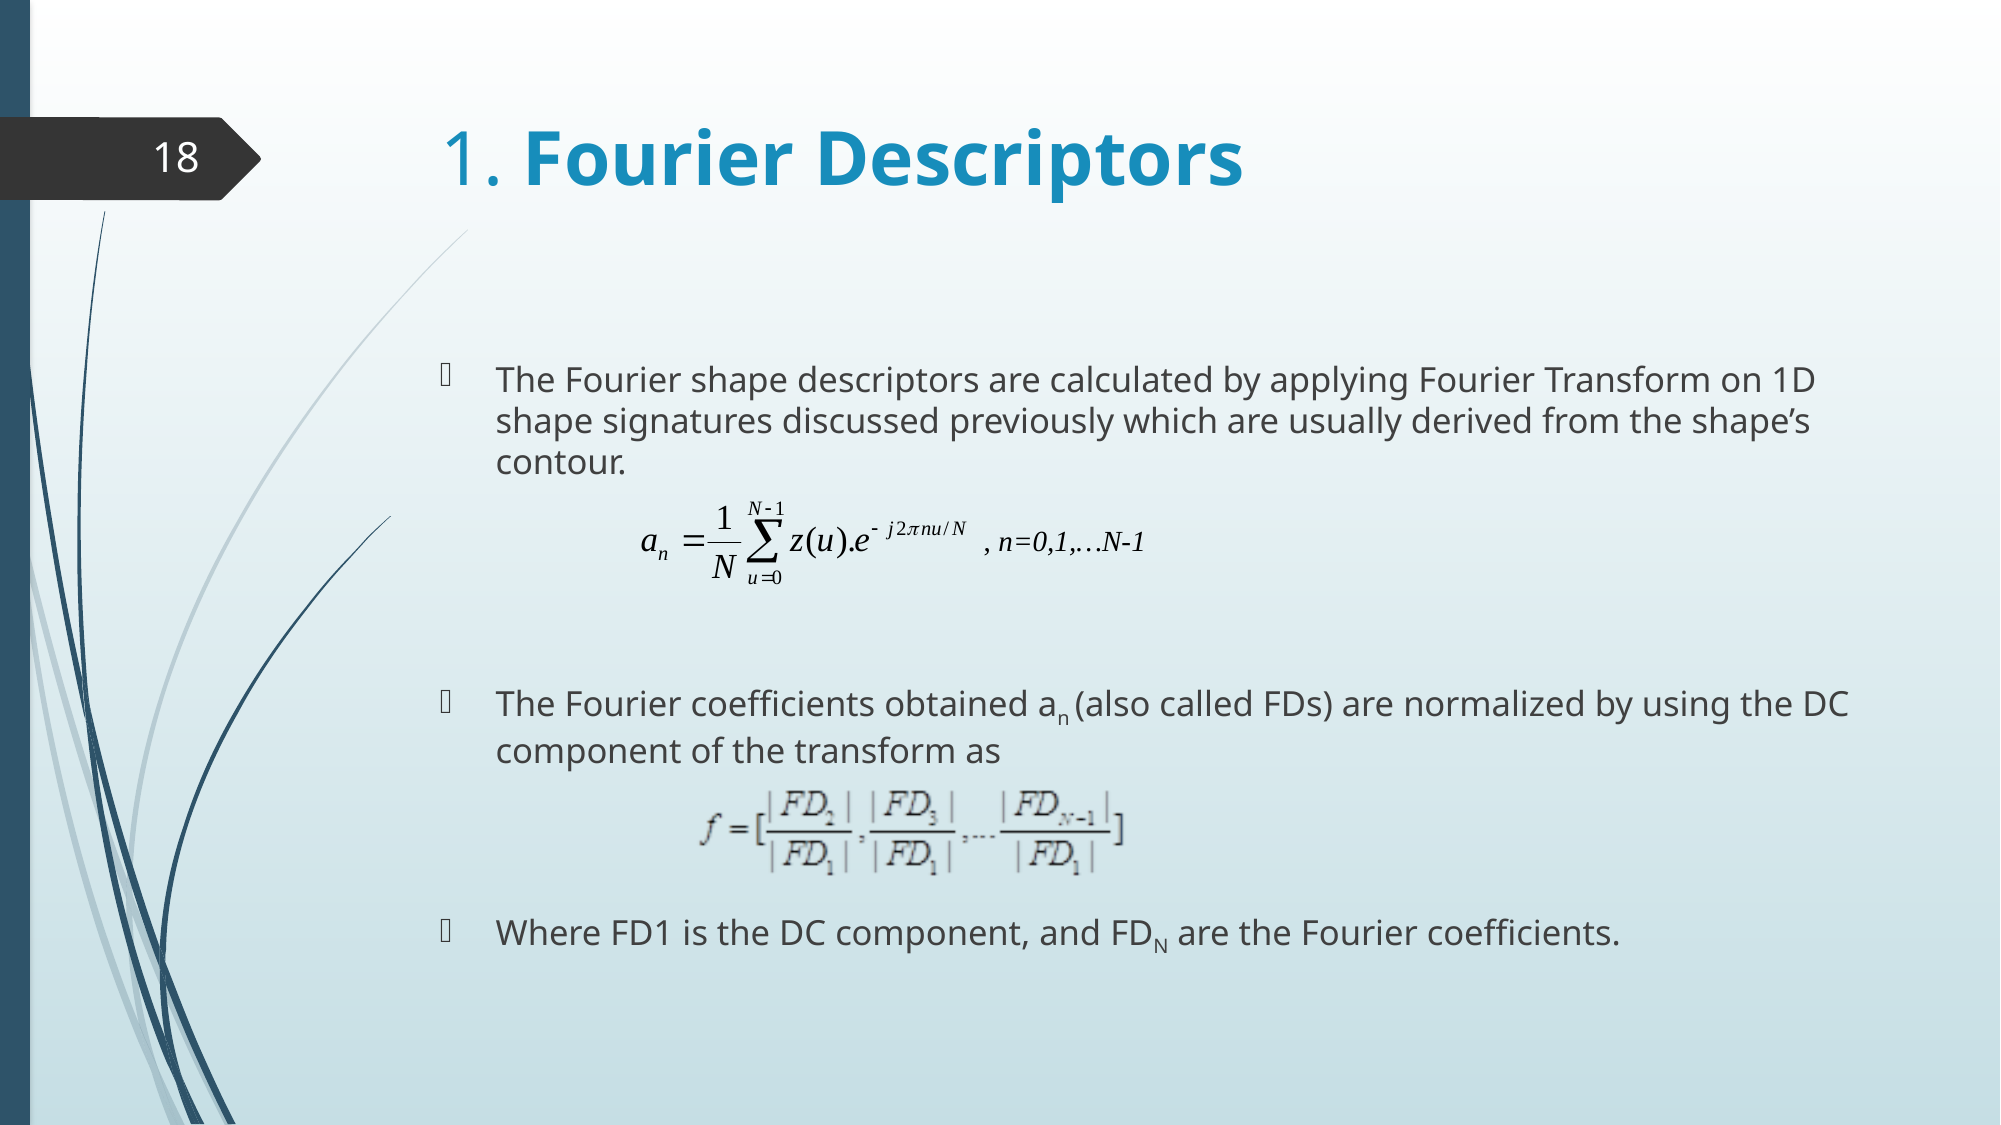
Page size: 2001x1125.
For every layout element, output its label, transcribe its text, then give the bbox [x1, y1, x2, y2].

list The Fourier shape descriptors are calculated by applying Fourier Transform on 1D shape signatures discussed previously which are usually derived from the shape’s contour. The Fourier coefficients obtained an (also called FDs) are normalized by using the DC component of the transform as Where FD1 is the DC component, and FDN are the Fourier coefficients. [424, 350, 1888, 970]
picture [634, 492, 1189, 593]
picture [692, 784, 1131, 886]
title 1. Fourier Descriptors [425, 102, 1888, 313]
slide_number 18 [87, 129, 216, 190]
